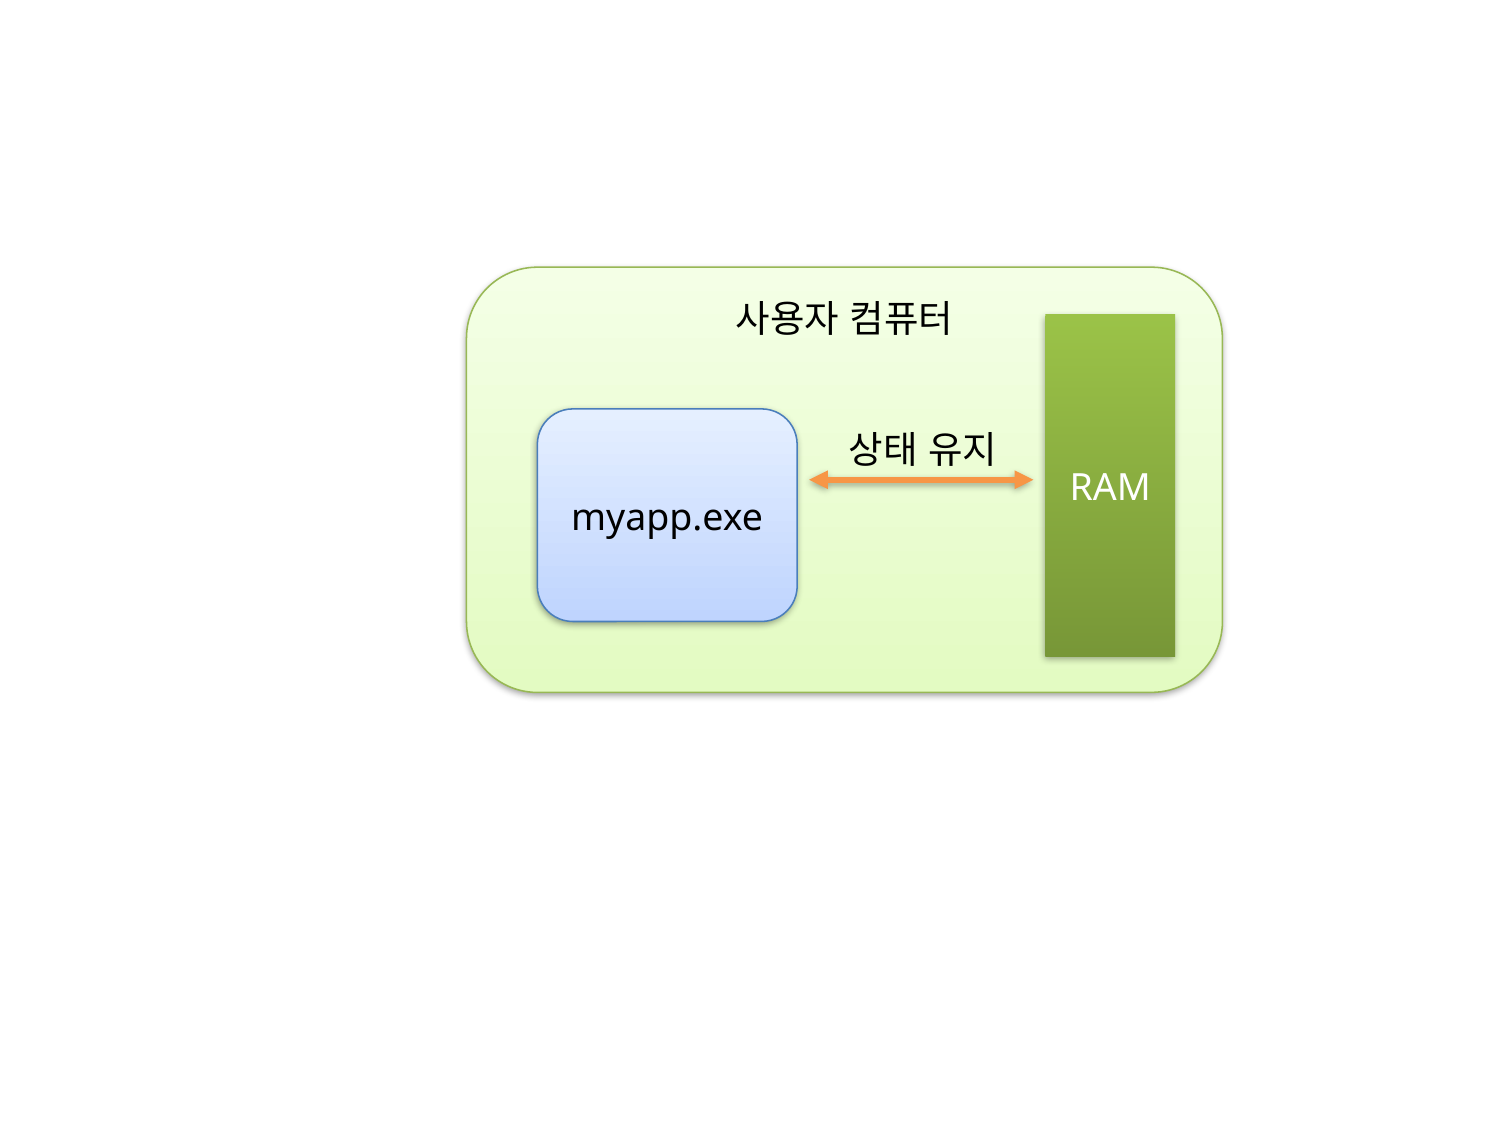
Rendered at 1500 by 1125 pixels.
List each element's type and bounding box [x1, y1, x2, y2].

text_box [466, 266, 1223, 693]
